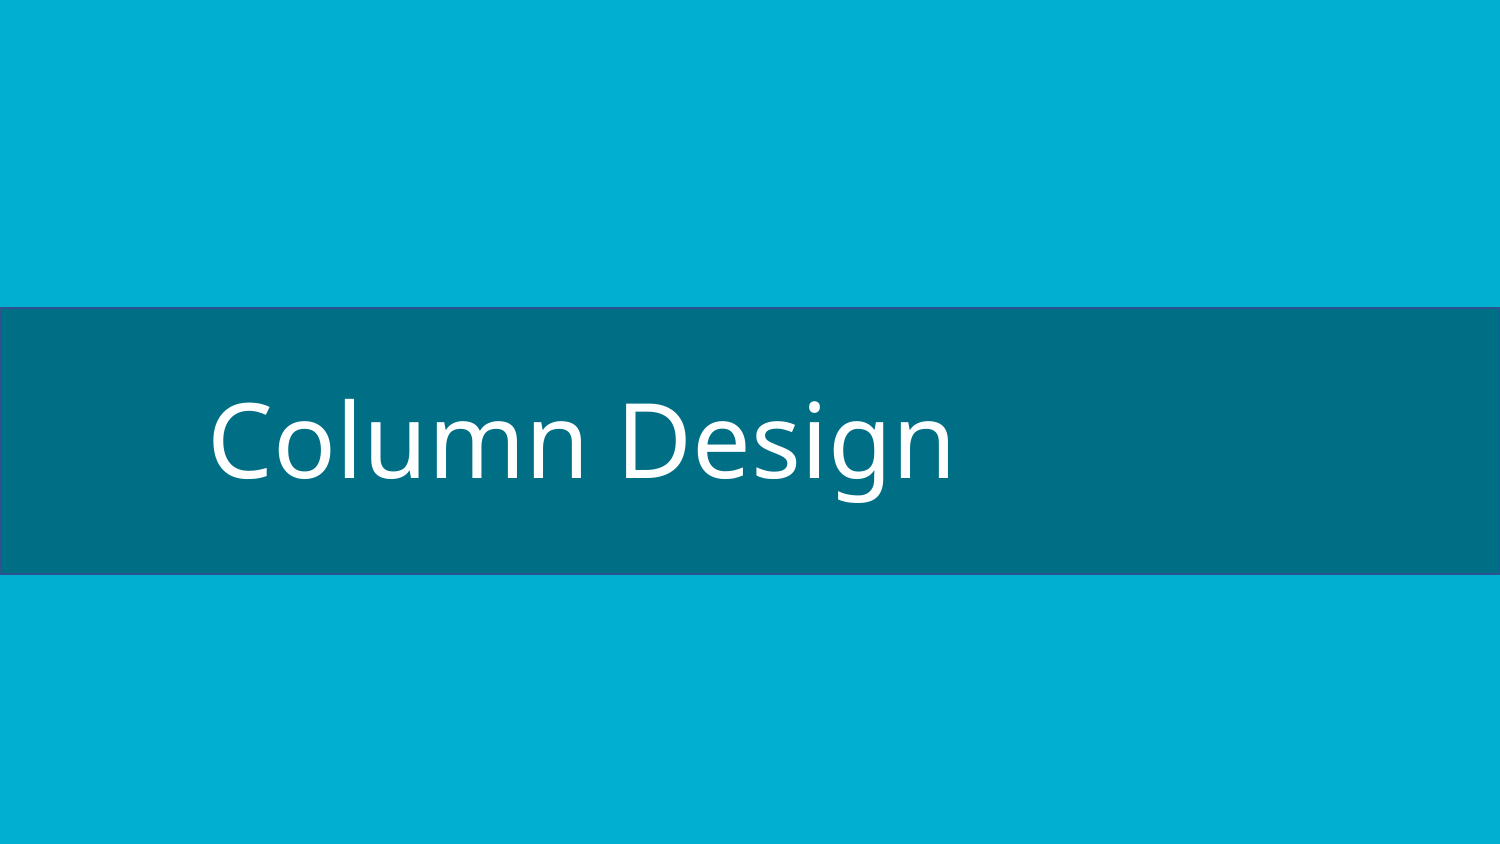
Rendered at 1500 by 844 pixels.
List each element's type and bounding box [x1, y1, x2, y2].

text_box [0, 307, 1500, 575]
